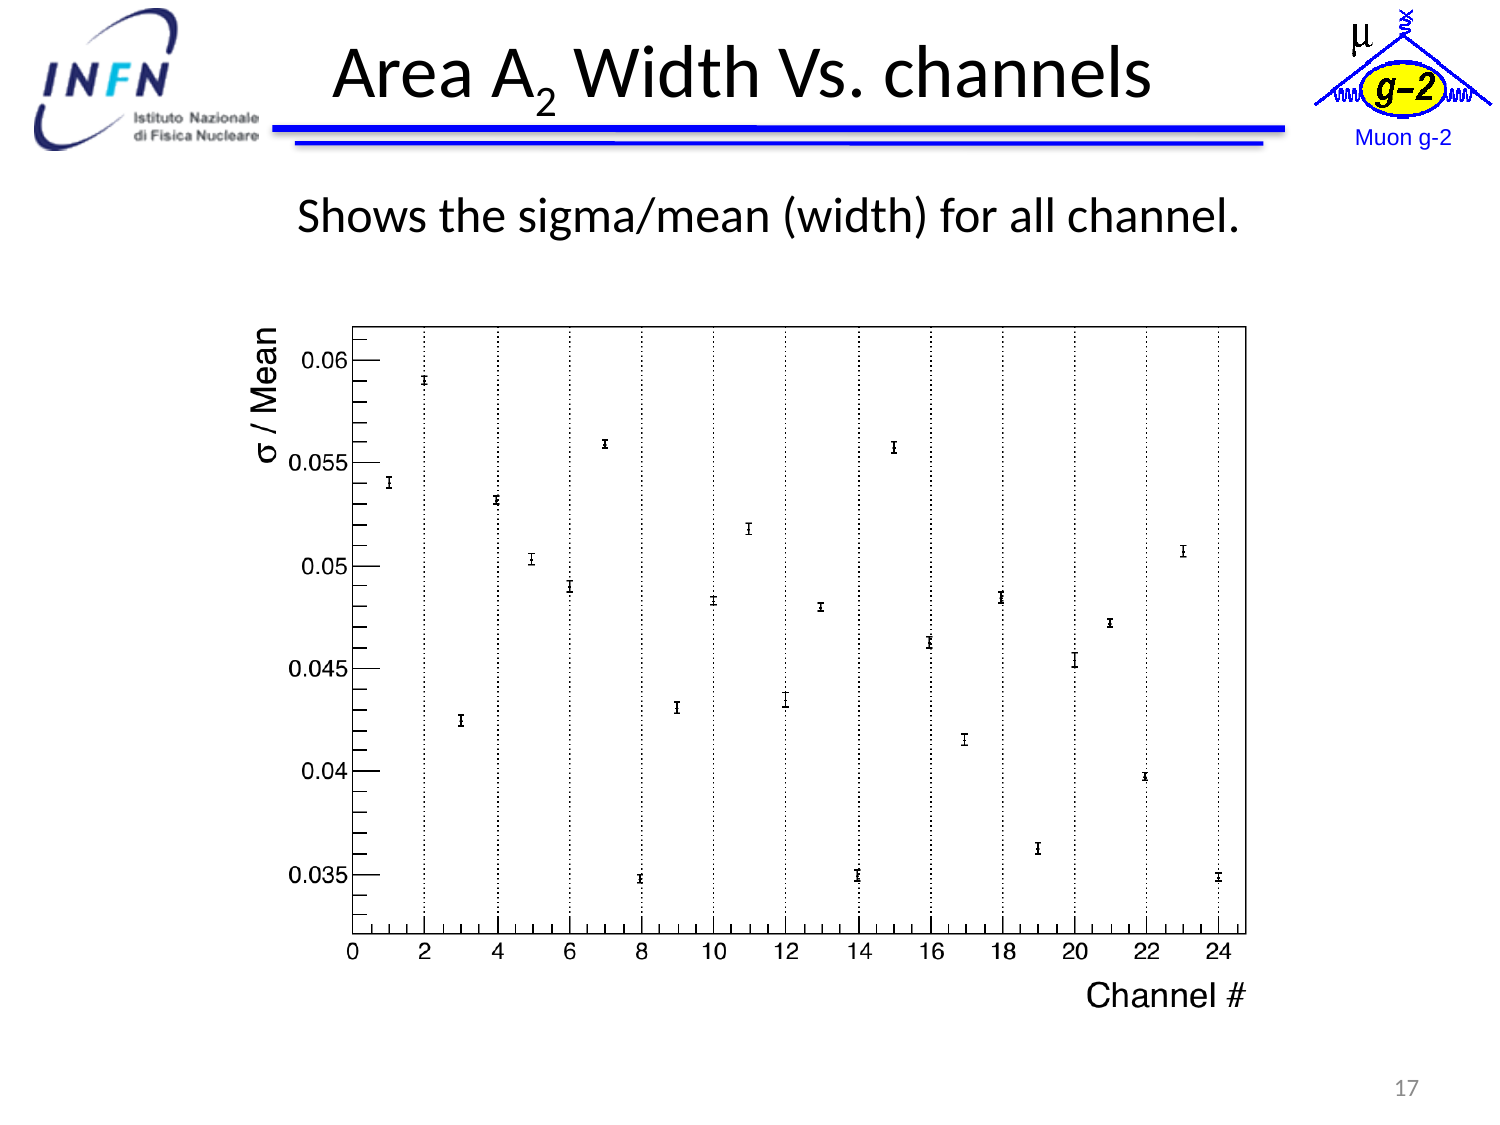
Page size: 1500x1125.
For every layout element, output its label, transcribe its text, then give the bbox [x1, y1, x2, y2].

text_box Area A2 Width Vs. channels [113, 0, 1389, 152]
picture [34, 8, 113, 151]
slide_number 17 [1084, 1056, 1435, 1117]
text_box Shows the sigma/mean (width) for all channel. [37, 174, 1500, 250]
picture [245, 312, 1266, 1011]
picture [1389, 8, 1493, 119]
